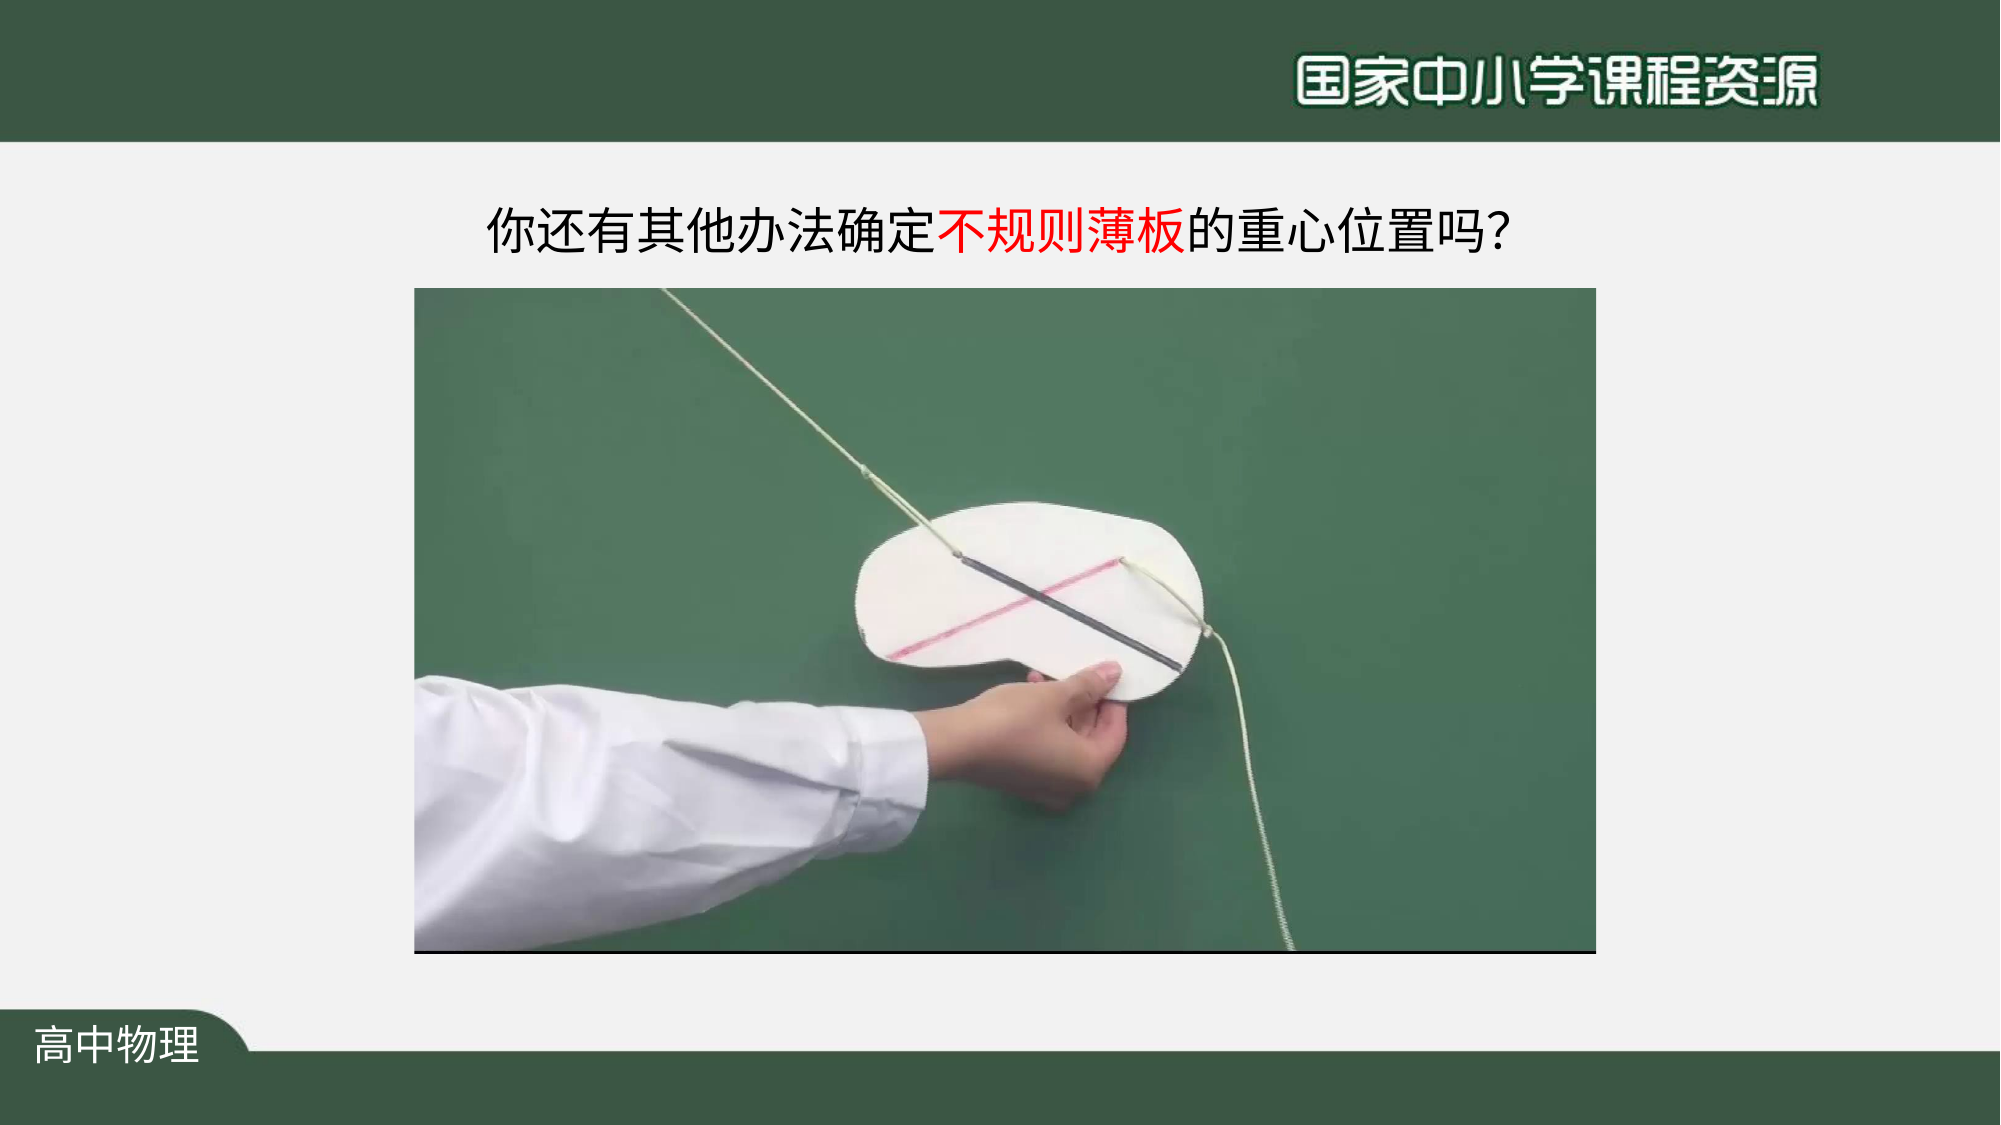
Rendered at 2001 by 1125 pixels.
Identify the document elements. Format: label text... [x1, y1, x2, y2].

text_box [414, 288, 1597, 954]
footer 高中物理 [31, 1013, 202, 1125]
picture [0, 0, 2000, 1125]
title 你还有其他办法确定不规则薄板的重心位置吗？ [484, 197, 1539, 288]
